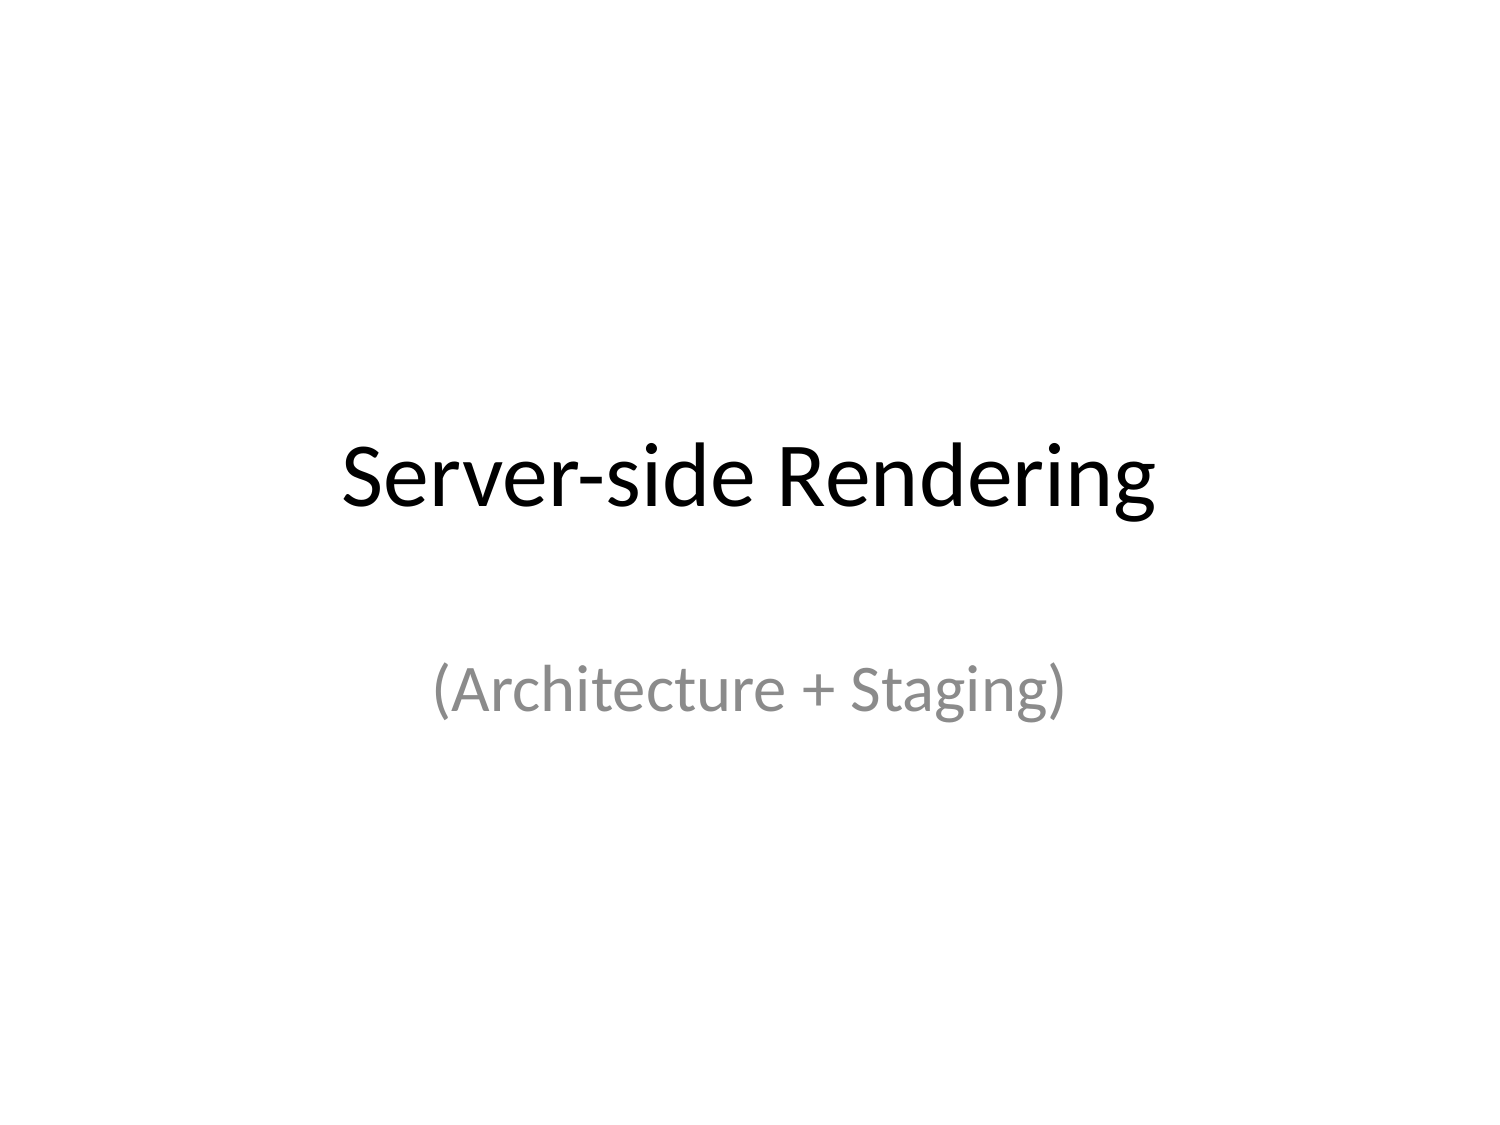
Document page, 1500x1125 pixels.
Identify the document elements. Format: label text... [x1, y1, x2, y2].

subtitle (Architecture + Staging) [225, 637, 1275, 925]
title Server-side Rendering [112, 349, 1388, 591]
